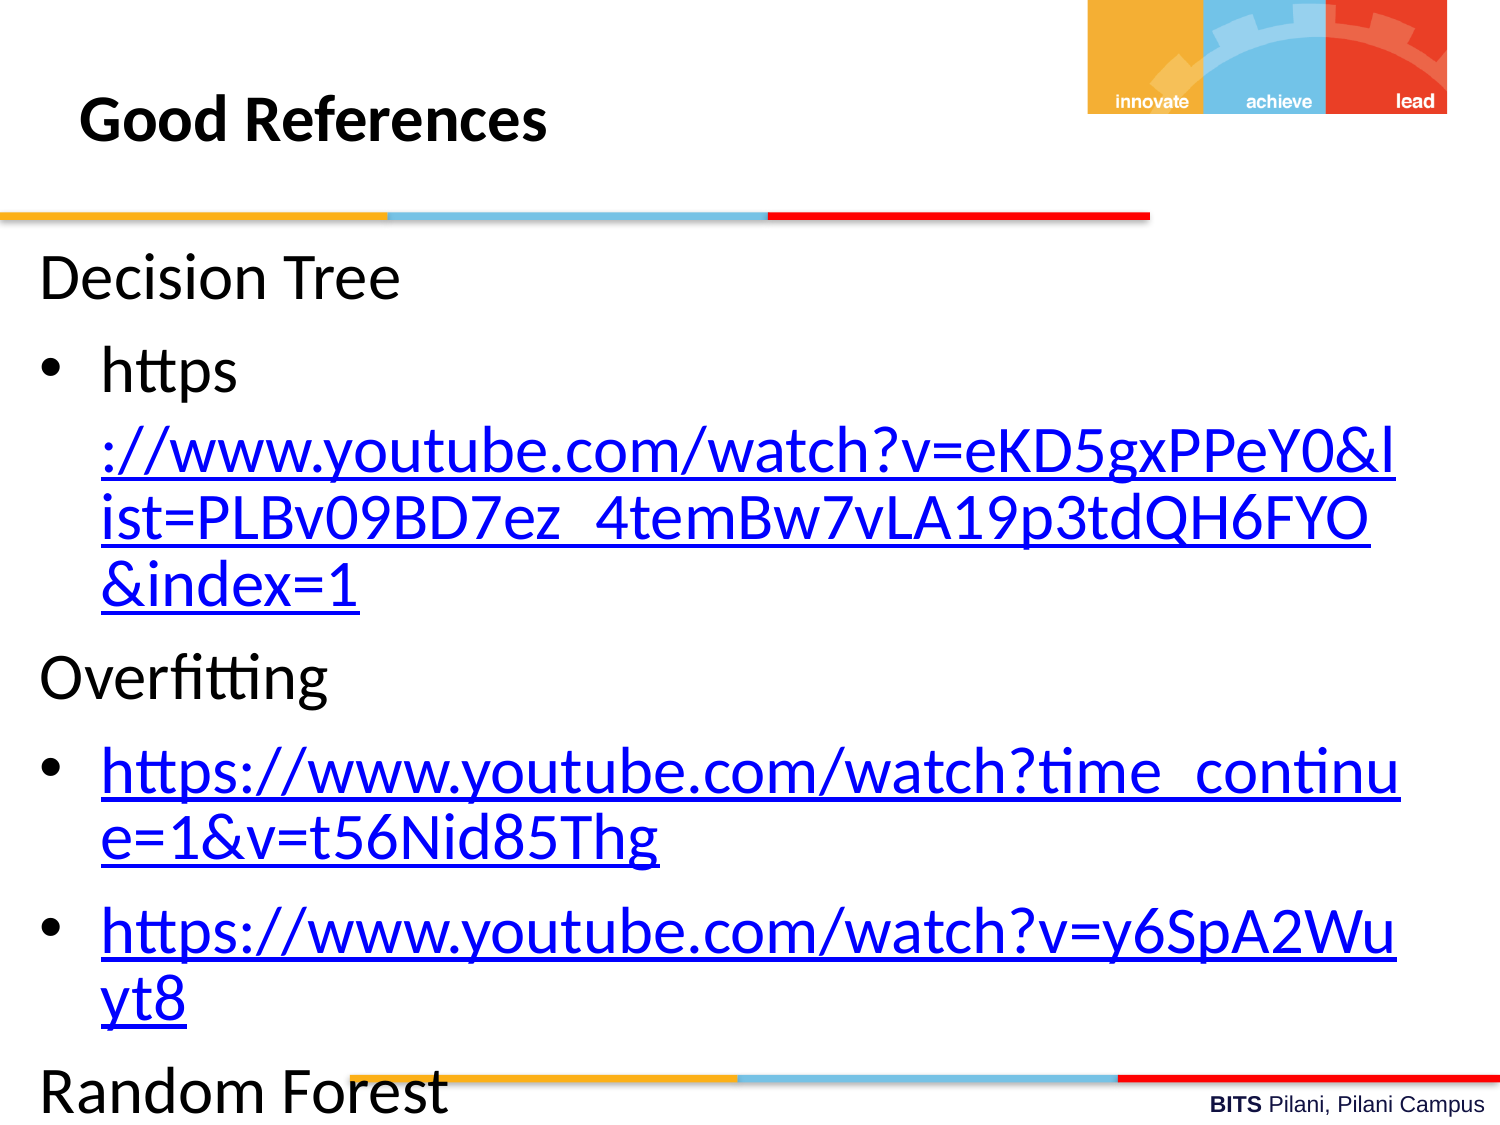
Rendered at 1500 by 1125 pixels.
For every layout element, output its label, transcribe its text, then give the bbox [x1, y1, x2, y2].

picture [1087, 0, 1448, 114]
title Good References [64, 45, 1069, 185]
list Decision Tree https://www.youtube.com/watch?v=eKD5gxPPeY0&list=PLBv09BD7ez_4temBw7vLA19p3tdQH6FYO&index=1 Overfitting https://www.youtube.com/watch?time_continue=1&v=t56Nid85Thg https://www.youtube.com/watch?v=y6SpA2Wuyt8 Random Forest https://www.stat.berkeley.edu/~breiman/RandomForests/ [24, 224, 1425, 1005]
